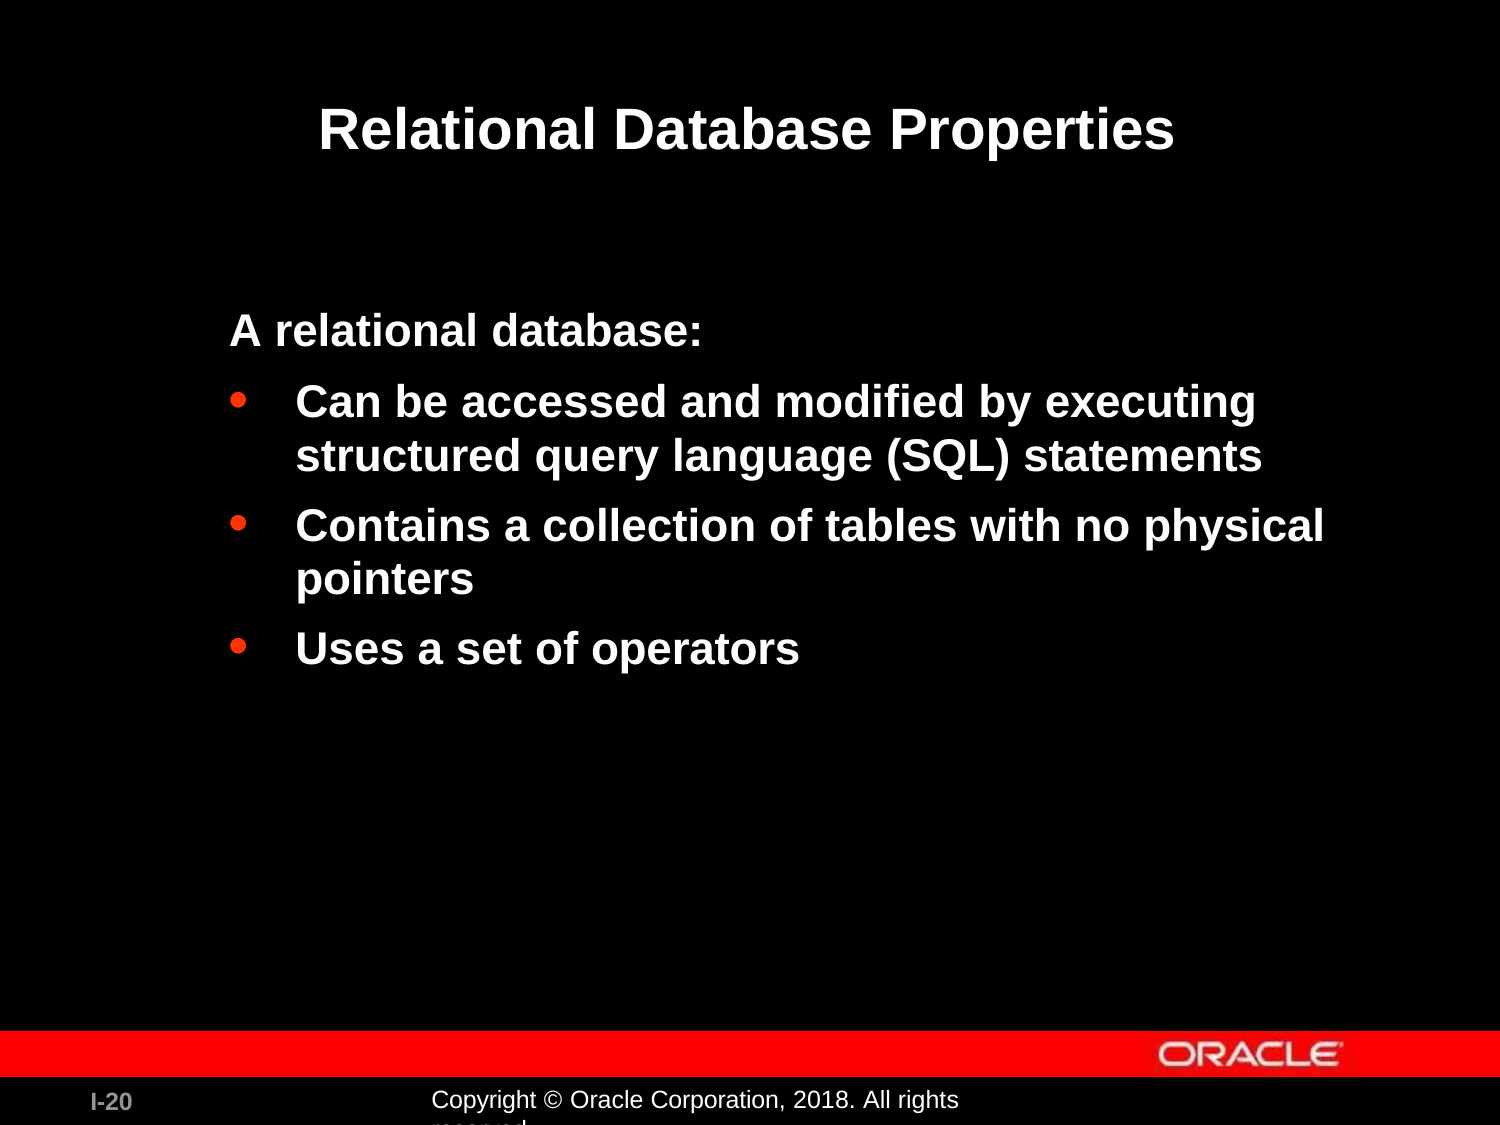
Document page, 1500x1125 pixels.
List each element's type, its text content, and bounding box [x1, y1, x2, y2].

title Relational Database Properties [149, 39, 1341, 279]
text_box A relational database: Can be accessed and modified by executing structured query language (SQL) statements Contains a collection of tables with no physical pointers Uses a set of operators [226, 293, 1329, 674]
picture [0, 1031, 1500, 1077]
slide_number I-20 [88, 1085, 164, 1125]
footer Copyright © Oracle Corporation, 2018. All rights reserved. [429, 1085, 1067, 1125]
